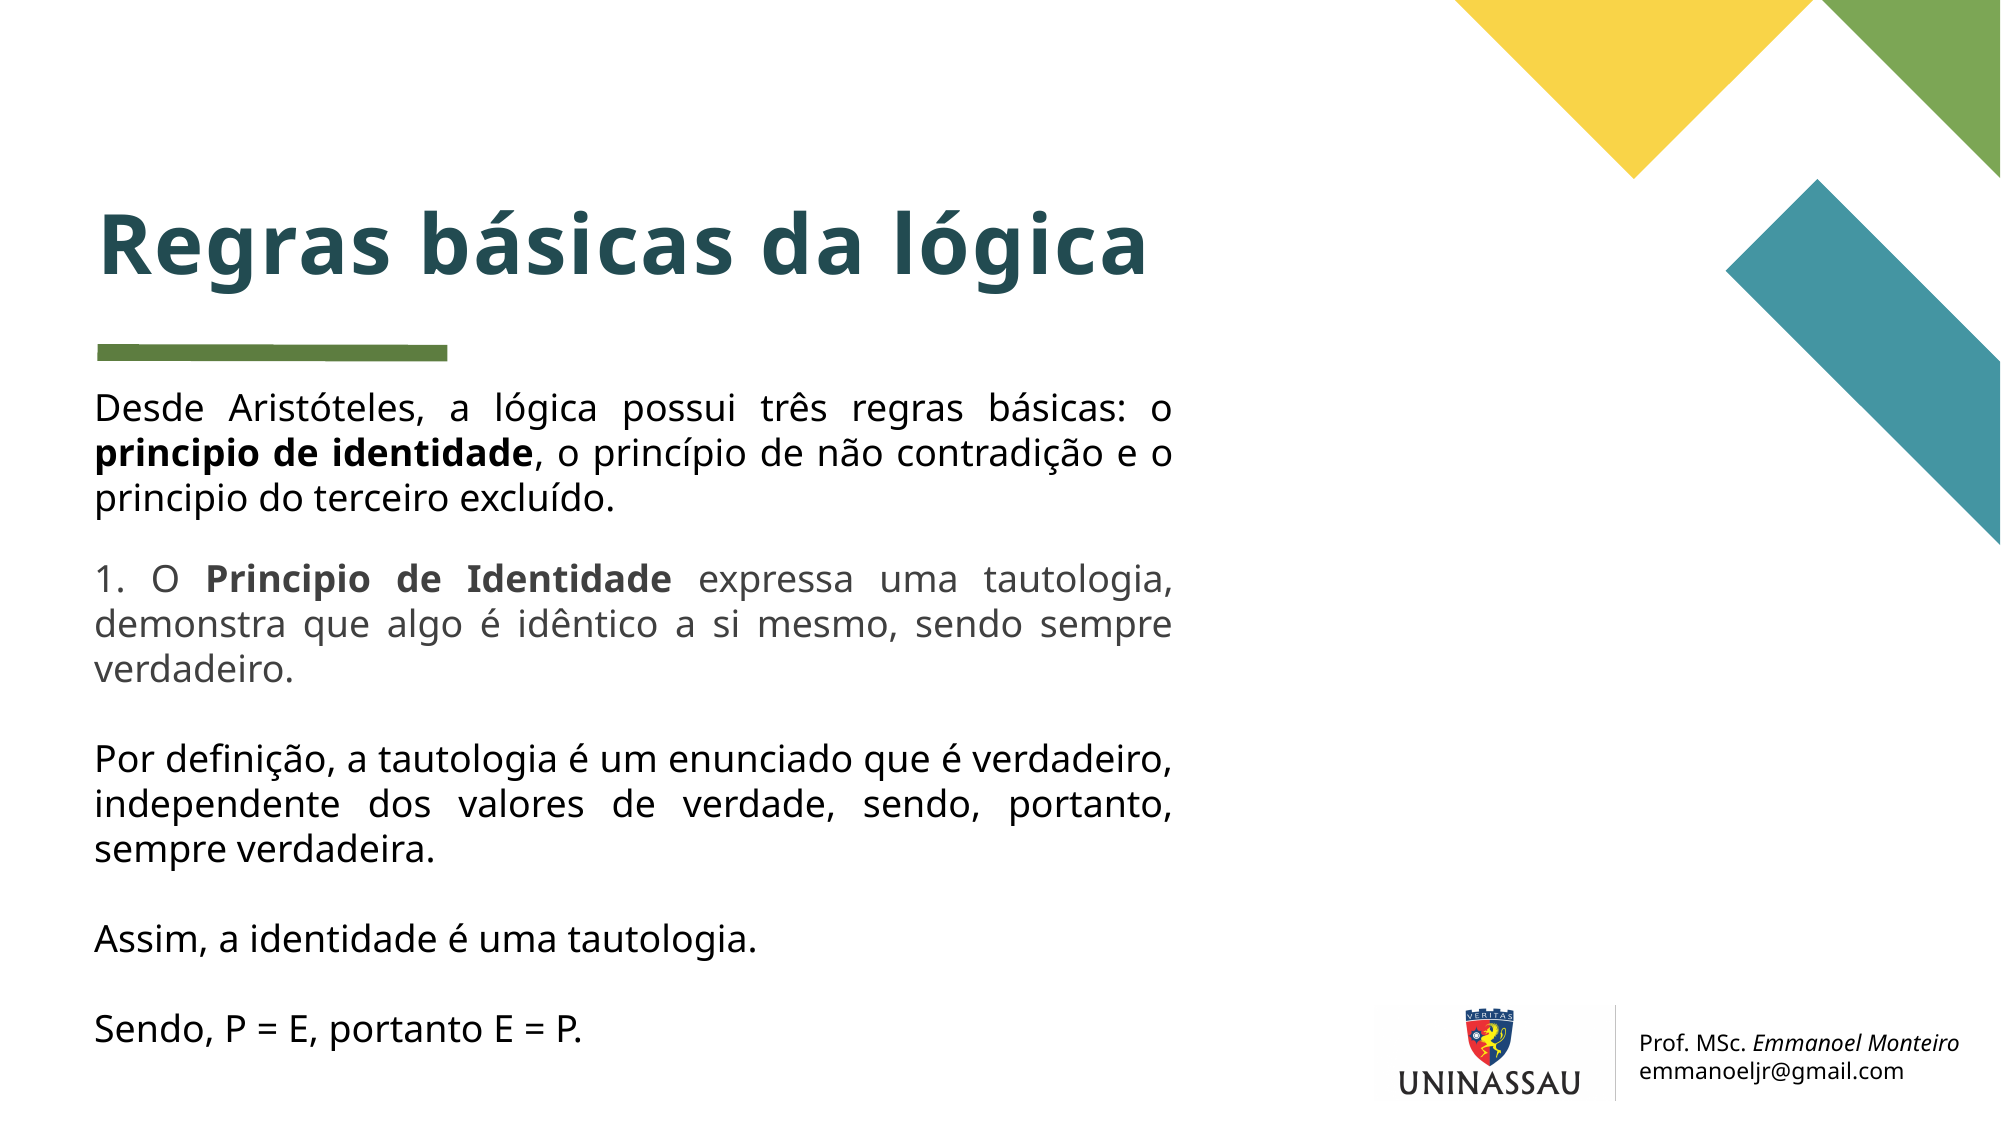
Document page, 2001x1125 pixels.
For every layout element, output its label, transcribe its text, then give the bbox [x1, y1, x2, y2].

picture [1374, 1005, 1616, 1101]
text_box Prof. MSc. Emmanoel Monteiro emmanoeljr@gmail.com [1624, 1021, 1975, 1092]
text_box 1. O Principio de Identidade expressa uma tautologia, demonstra que algo é idêntico a si mesmo, sendo sempre verdadeiro. Por definição, a tautologia é um enunciado que é verdadeiro, independente dos valores de verdade, sendo, portanto, sempre verdadeira. Assim, a identidade é uma tautologia. Sendo, P = E, portanto E = P. [79, 547, 1189, 1057]
text_box Desde Aristóteles, a lógica possui três regras básicas: o principio de identidade, o princípio de não contradição e o principio do terceiro excluído. [79, 376, 1189, 527]
title Regras básicas da lógica [97, 32, 1898, 291]
